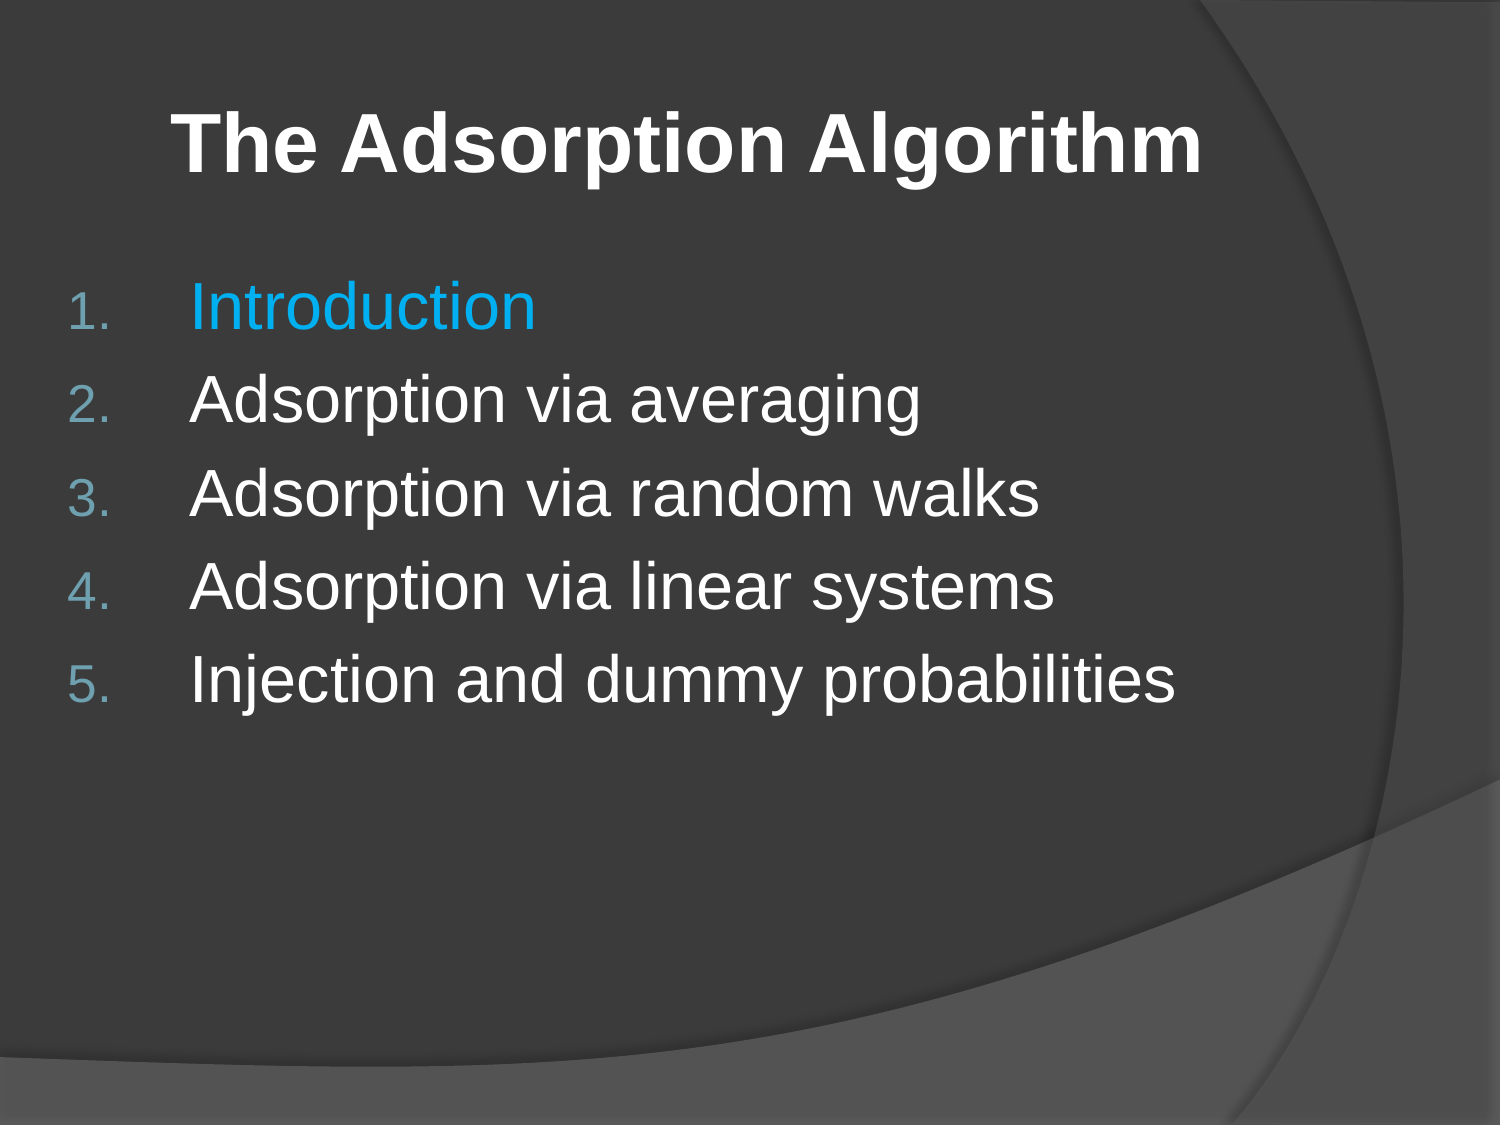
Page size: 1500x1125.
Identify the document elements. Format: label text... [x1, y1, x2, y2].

title The Adsorption Algorithm [75, 45, 1300, 233]
text_box Introduction Adsorption via averaging Adsorption via random walks Adsorption via linear systems Injection and dummy probabilities [53, 255, 1376, 1059]
